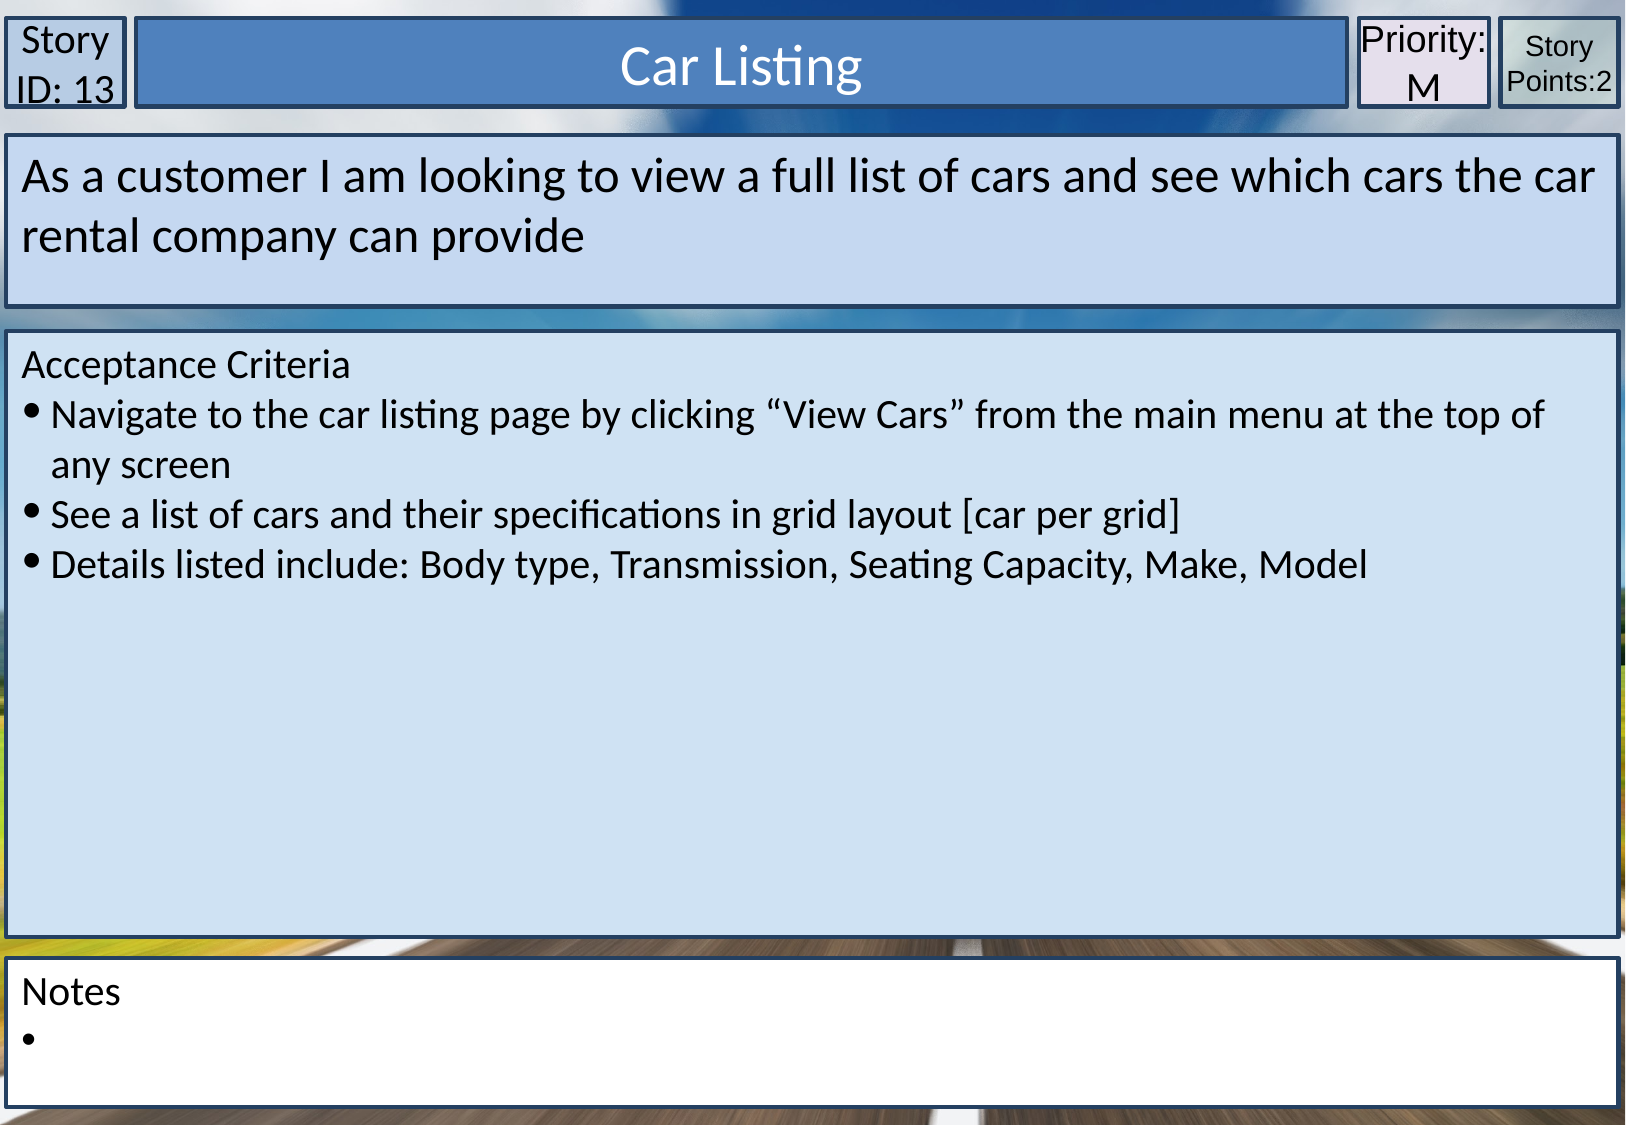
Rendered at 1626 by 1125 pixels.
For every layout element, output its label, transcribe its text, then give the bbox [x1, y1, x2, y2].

text_box Priority:M [1358, 17, 1489, 107]
text_box Story Points:2 [1500, 17, 1619, 107]
text_box As a customer I am looking to view a full list of cars and see which cars the car rental company can provide [6, 134, 1619, 307]
text_box Car Listing [136, 17, 1347, 107]
picture [0, 0, 1626, 1125]
text_box Acceptance Criteria Navigate to the car listing page by clicking “View Cars” from the main menu at the top of any screen See a list of cars and their specifications in grid layout [car per grid] Details listed include: Body type, Transmission, Seating Capacity, Make, Model [6, 330, 1619, 937]
text_box Story ID: 13 [6, 17, 125, 107]
text_box Notes [6, 958, 1619, 1107]
